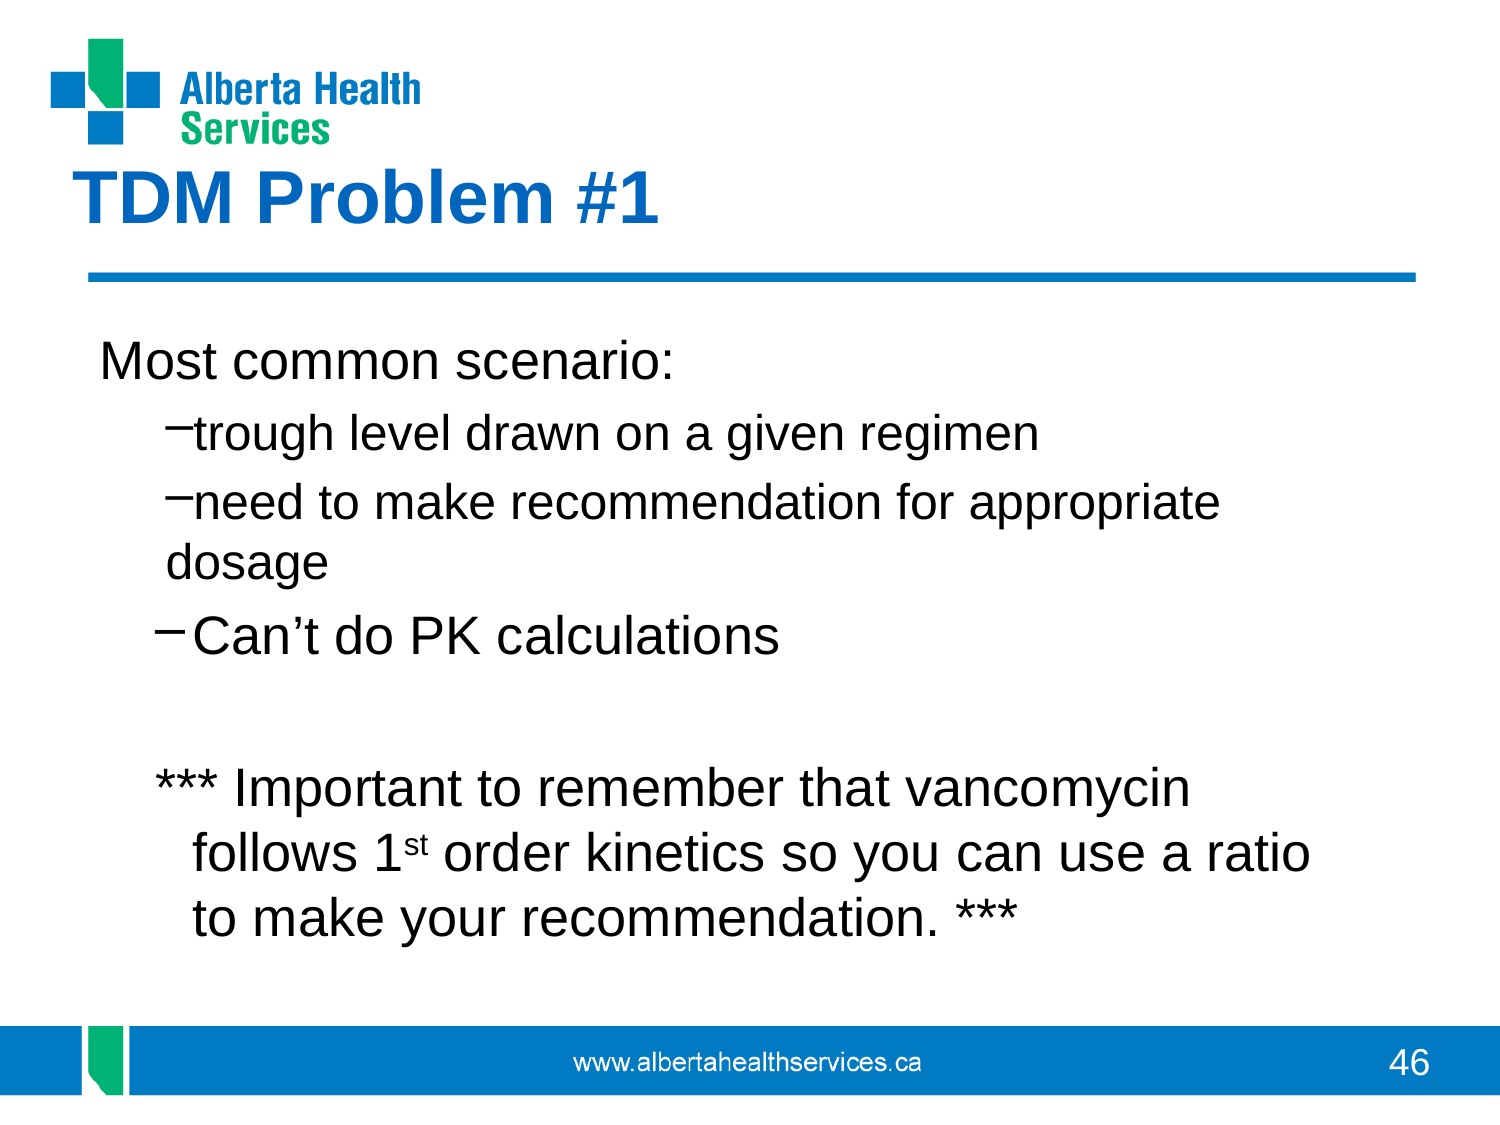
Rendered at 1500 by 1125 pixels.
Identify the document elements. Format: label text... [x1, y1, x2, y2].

picture [0, 21, 1500, 1112]
list Most common scenario: trough level drawn on a given regimen need to make recommendation for appropriate dosage Can’t do PK calculations *** Important to remember that vancomycin follows 1st order kinetics so you can use a ratio to make your recommendation. *** [99, 324, 1351, 876]
title TDM Problem #1 [0, 50, 1417, 239]
